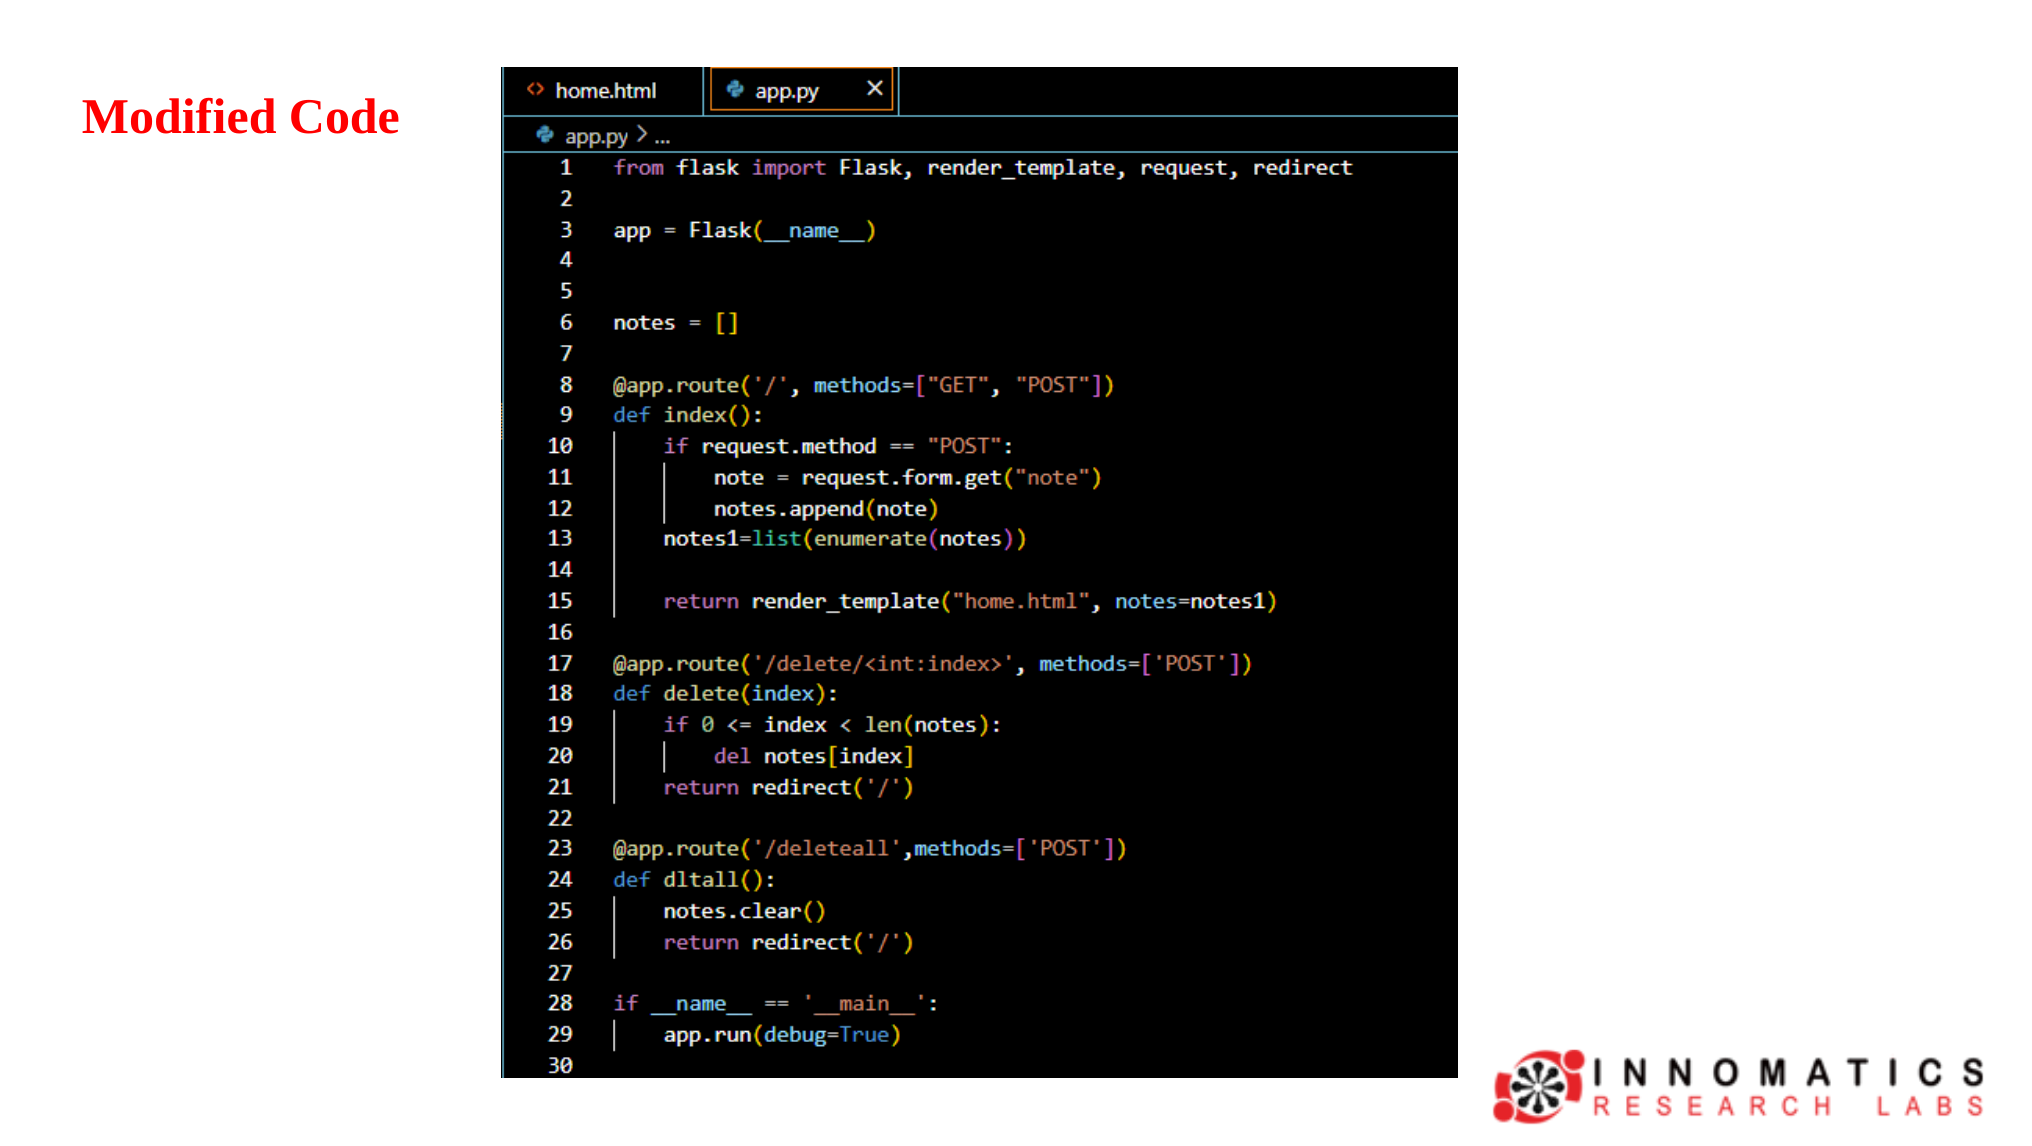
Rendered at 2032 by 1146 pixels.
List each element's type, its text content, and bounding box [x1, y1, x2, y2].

picture [1468, 1033, 2007, 1146]
picture [501, 67, 1459, 1078]
text_box Modified Code [66, 88, 496, 151]
